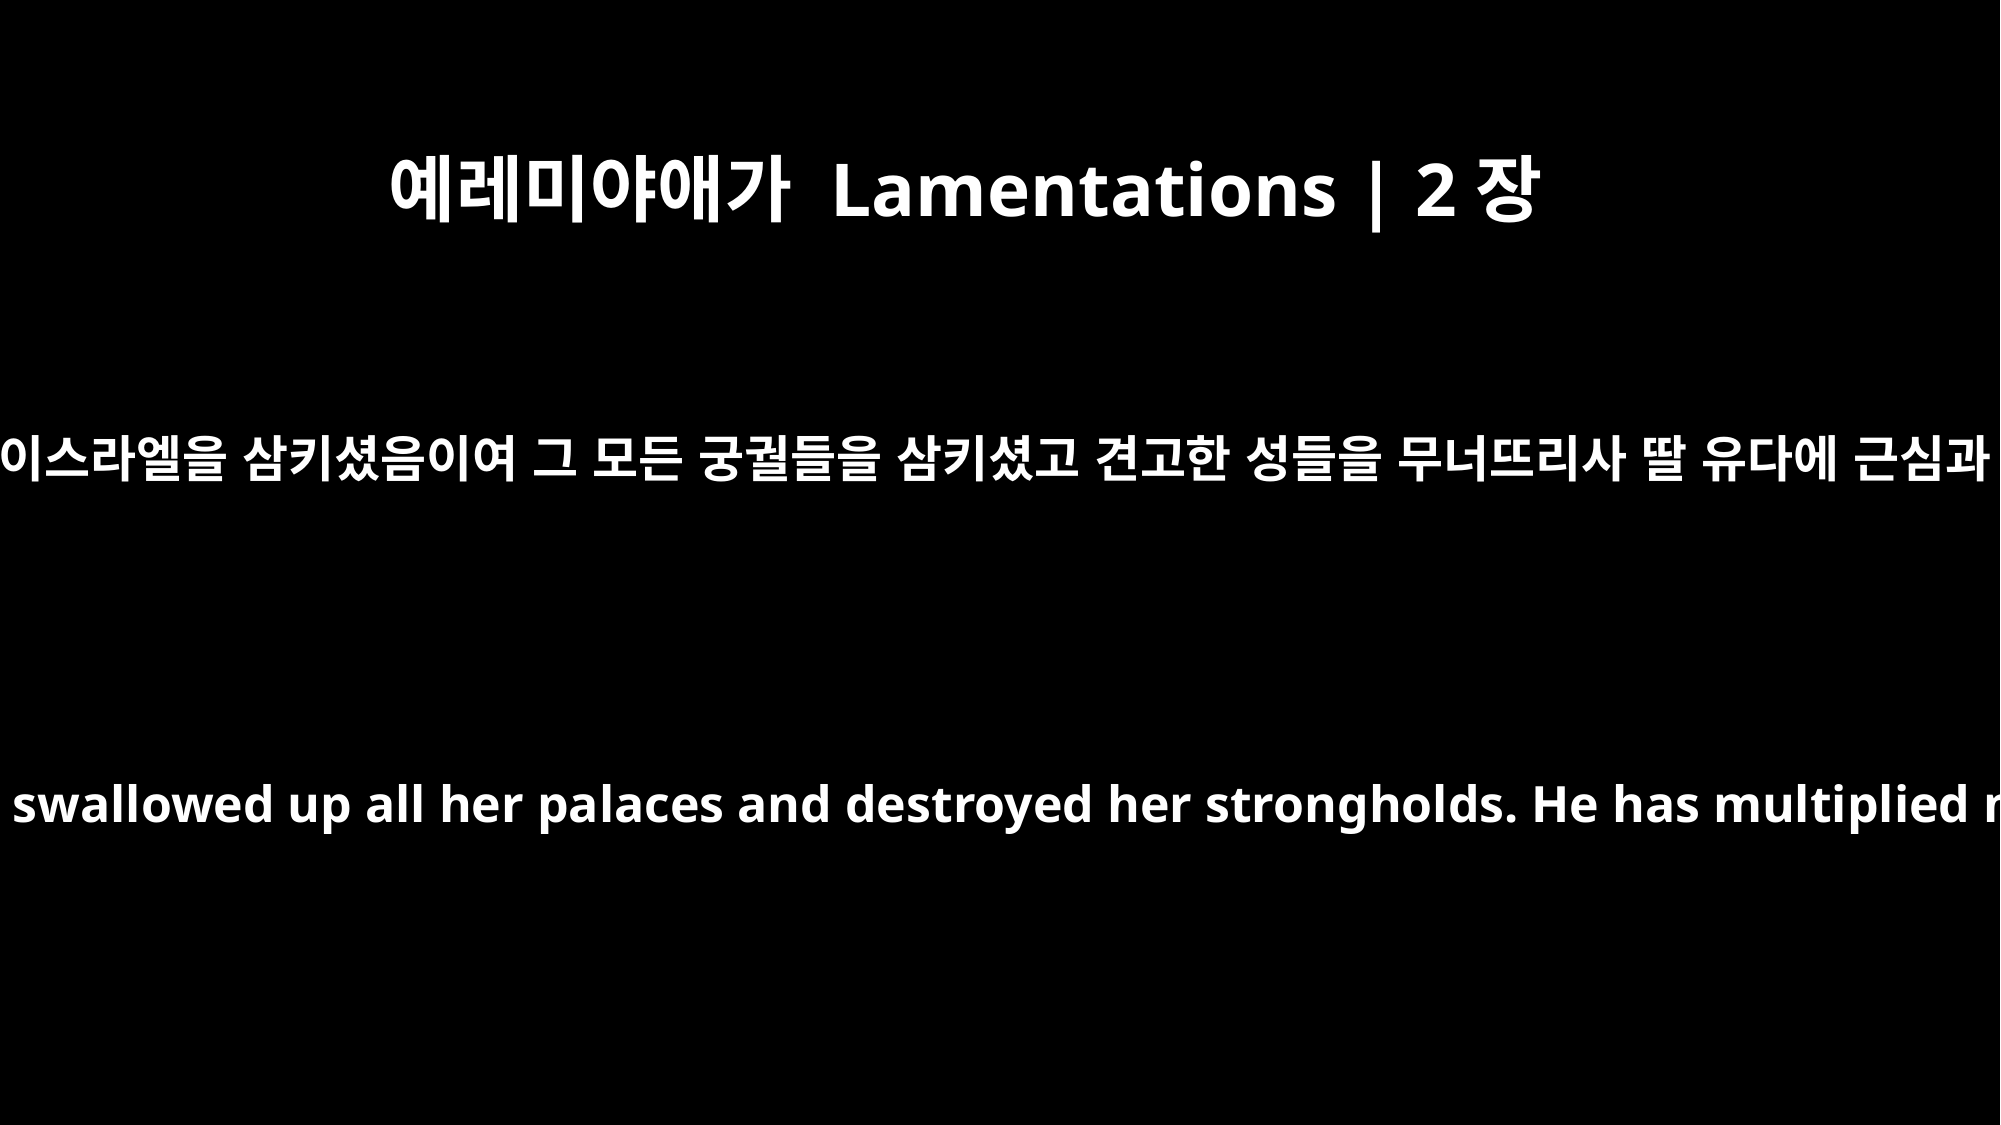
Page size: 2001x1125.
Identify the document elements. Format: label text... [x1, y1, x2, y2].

text_box 5 주께서 원수 같이 되어 이스라엘을 삼키셨음이여 그 모든 궁궐들을 삼키셨고 견고한 성들을 무너뜨리사 딸 유다에 근심과 애통을 더하셨도다 [0, 359, 2000, 495]
text_box 예레미야애가 Lamentations | 2장 [374, 136, 1558, 239]
text_box The Lord is like an enemy; he has swallowed up Israel. He has swallowed up all her palaces and destroyed her strongholds. He has multiplied mourning and lamentation for the Daughter of Judah. [0, 764, 2000, 840]
